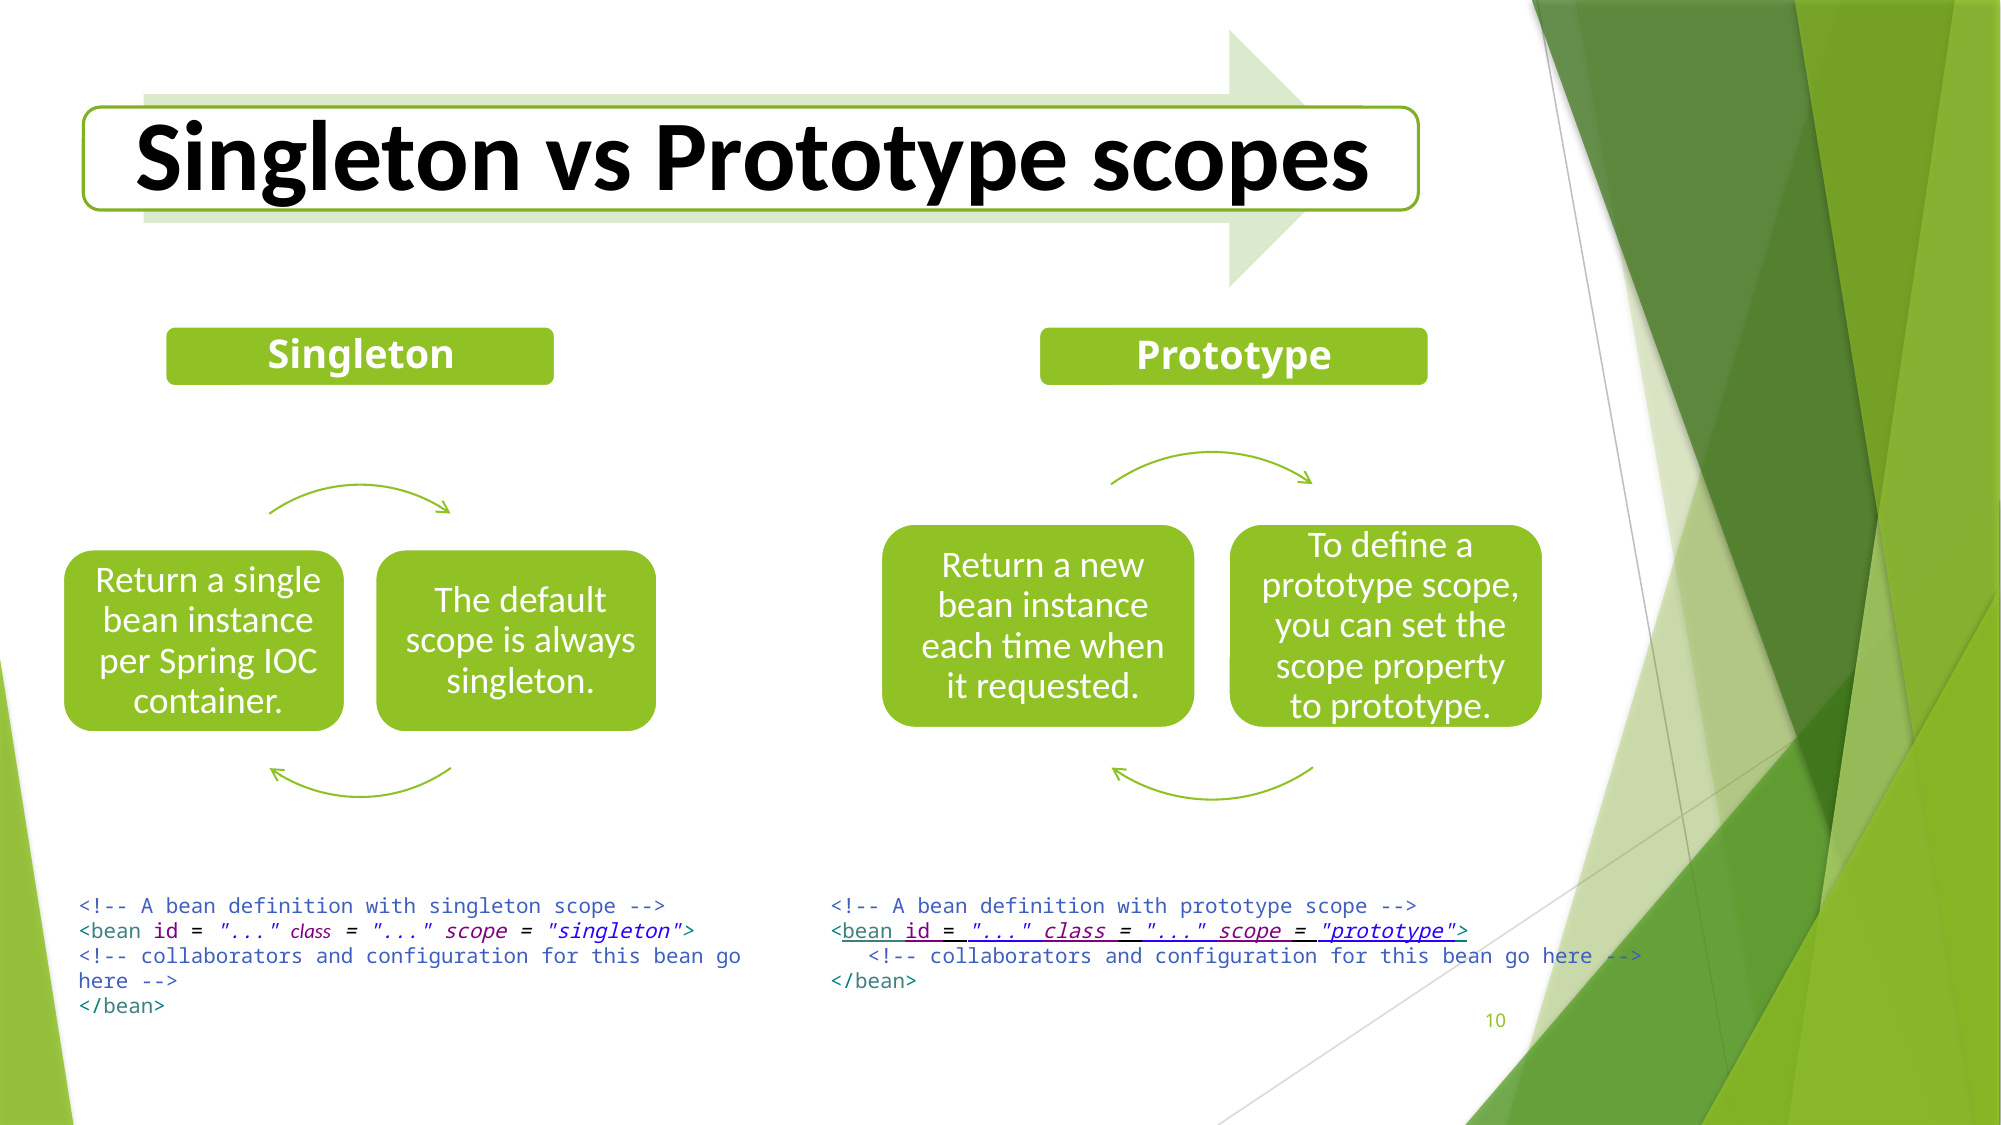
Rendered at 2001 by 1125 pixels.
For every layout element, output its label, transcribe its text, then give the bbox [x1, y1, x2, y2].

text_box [35, 29, 1466, 288]
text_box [1038, 325, 1430, 388]
slide_number 10 [1409, 1000, 1522, 1051]
text_box <!-- A bean definition with prototype scope --> <bean id = "..." class = "..." scope = "prototype"> <!-- collaborators and configuration for this bean go here --> </bean> [815, 885, 1937, 1000]
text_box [659, 413, 1765, 839]
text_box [0, 325, 904, 388]
text_box <!-- A bean definition with singleton scope --> <bean id = "..." class = "..." scope = "singleton"> <!-- collaborators and configuration for this bean go here --> </bean> [63, 885, 815, 1026]
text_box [0, 450, 654, 832]
